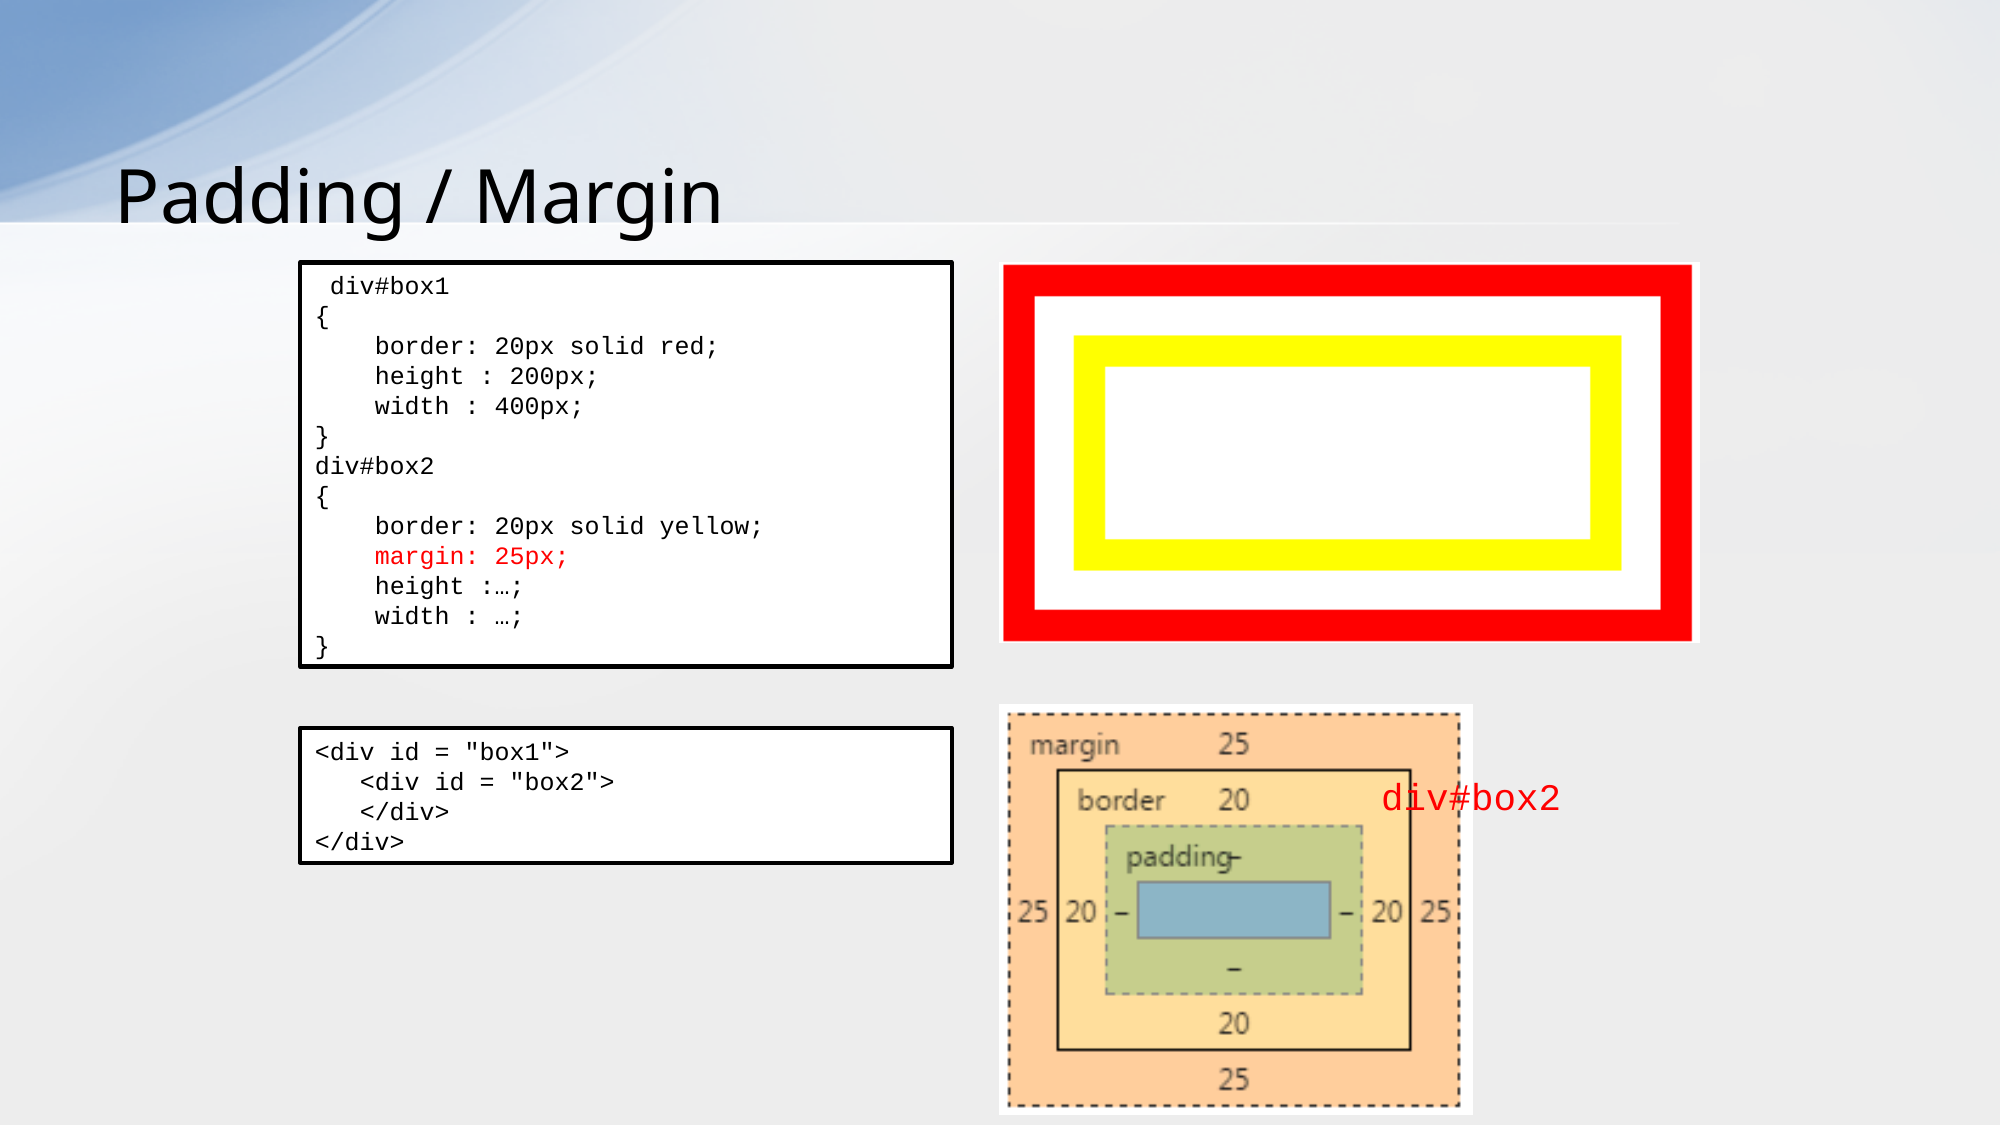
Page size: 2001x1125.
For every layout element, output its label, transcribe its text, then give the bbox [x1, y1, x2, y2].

title Padding / Margin [99, 58, 1900, 247]
picture [0, 0, 2000, 1125]
text_box div#box2 [1480, 766, 1577, 826]
text_box div#box1 { border: 20px solid red; height : 200px; width : 400px; } div#box2 { border: 20px solid yellow; margin: 25px; height :…; width : …; } [298, 260, 954, 669]
text_box <div id = "box1"> <div id = "box2"> </div> </div> [298, 726, 954, 865]
